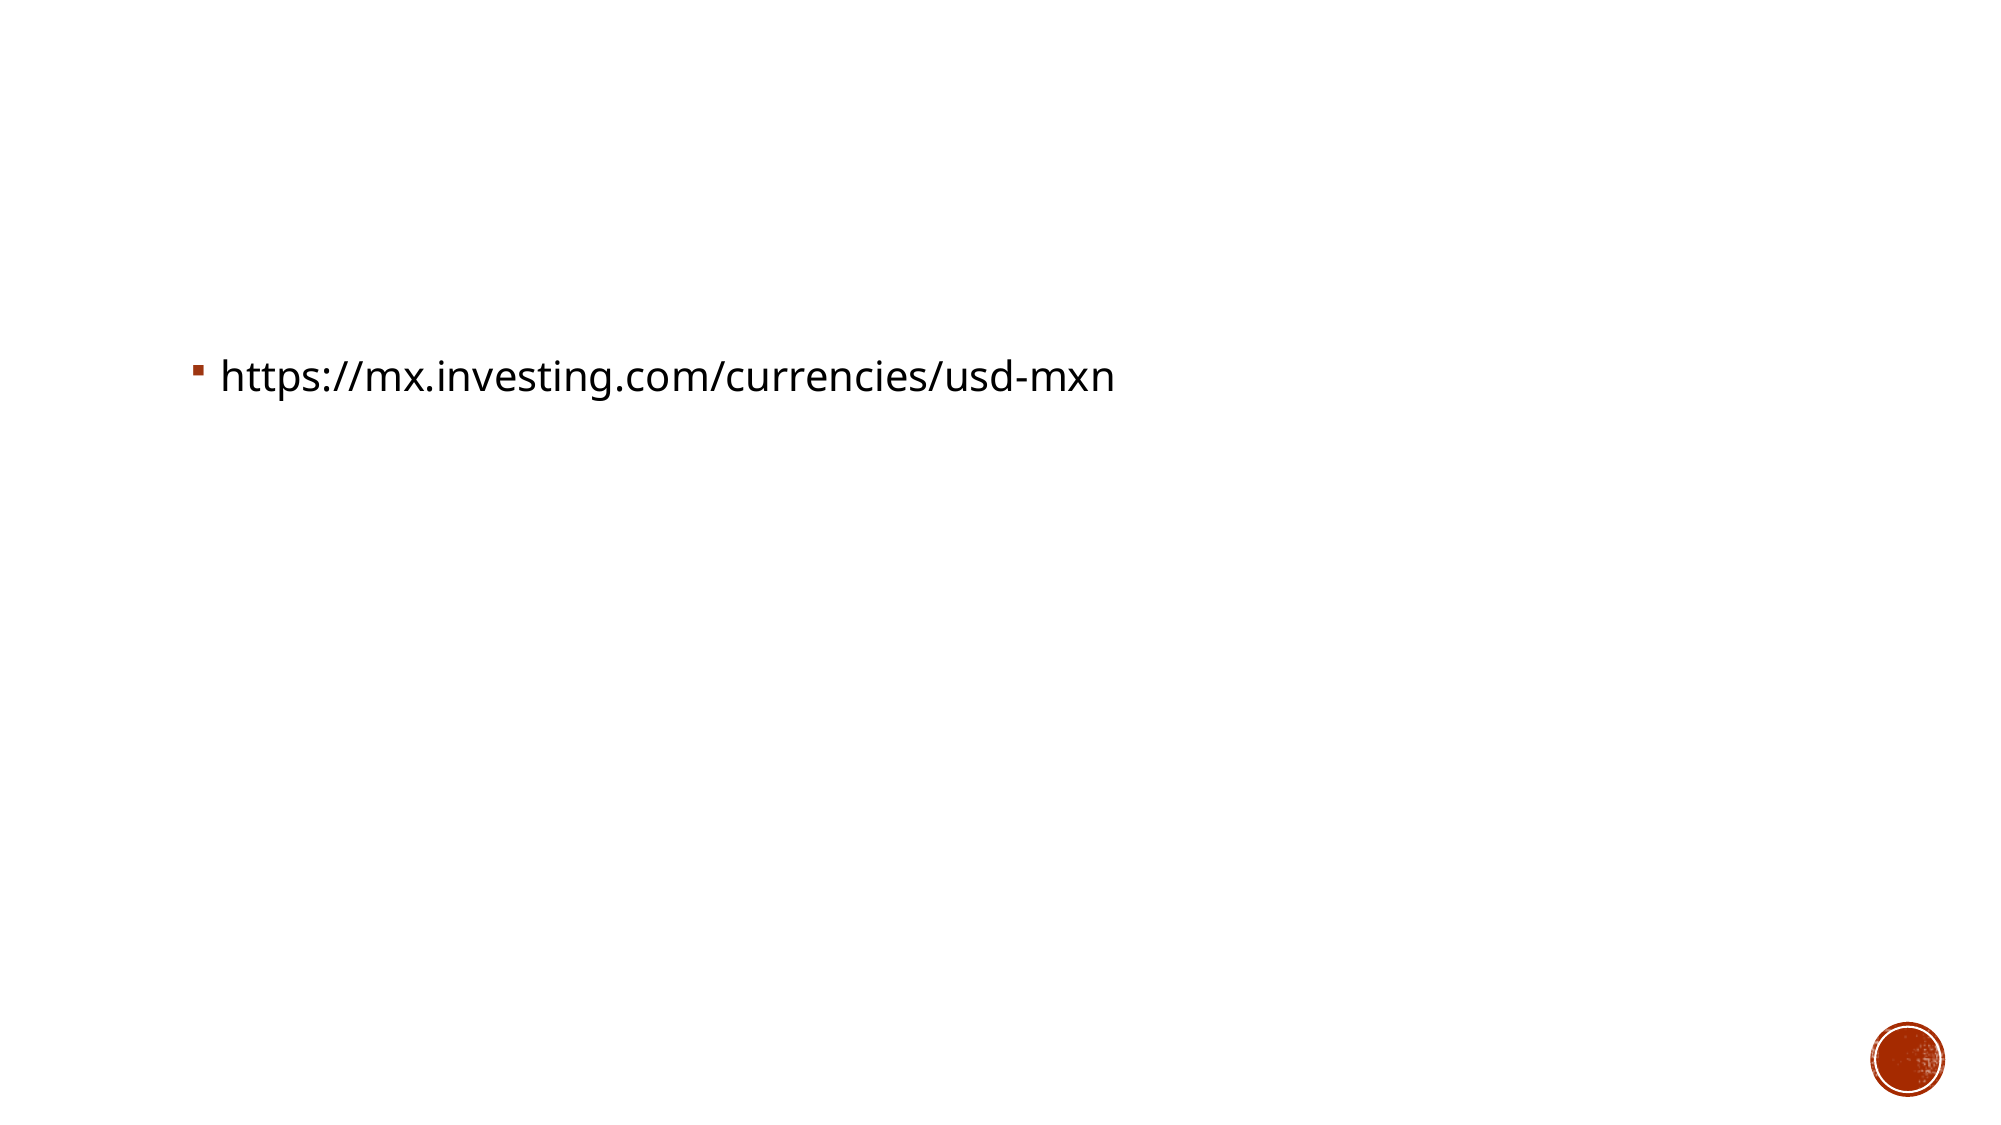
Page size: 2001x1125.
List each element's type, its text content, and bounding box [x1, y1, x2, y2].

list https://mx.investing.com/currencies/usd-mxn [175, 348, 1826, 1013]
